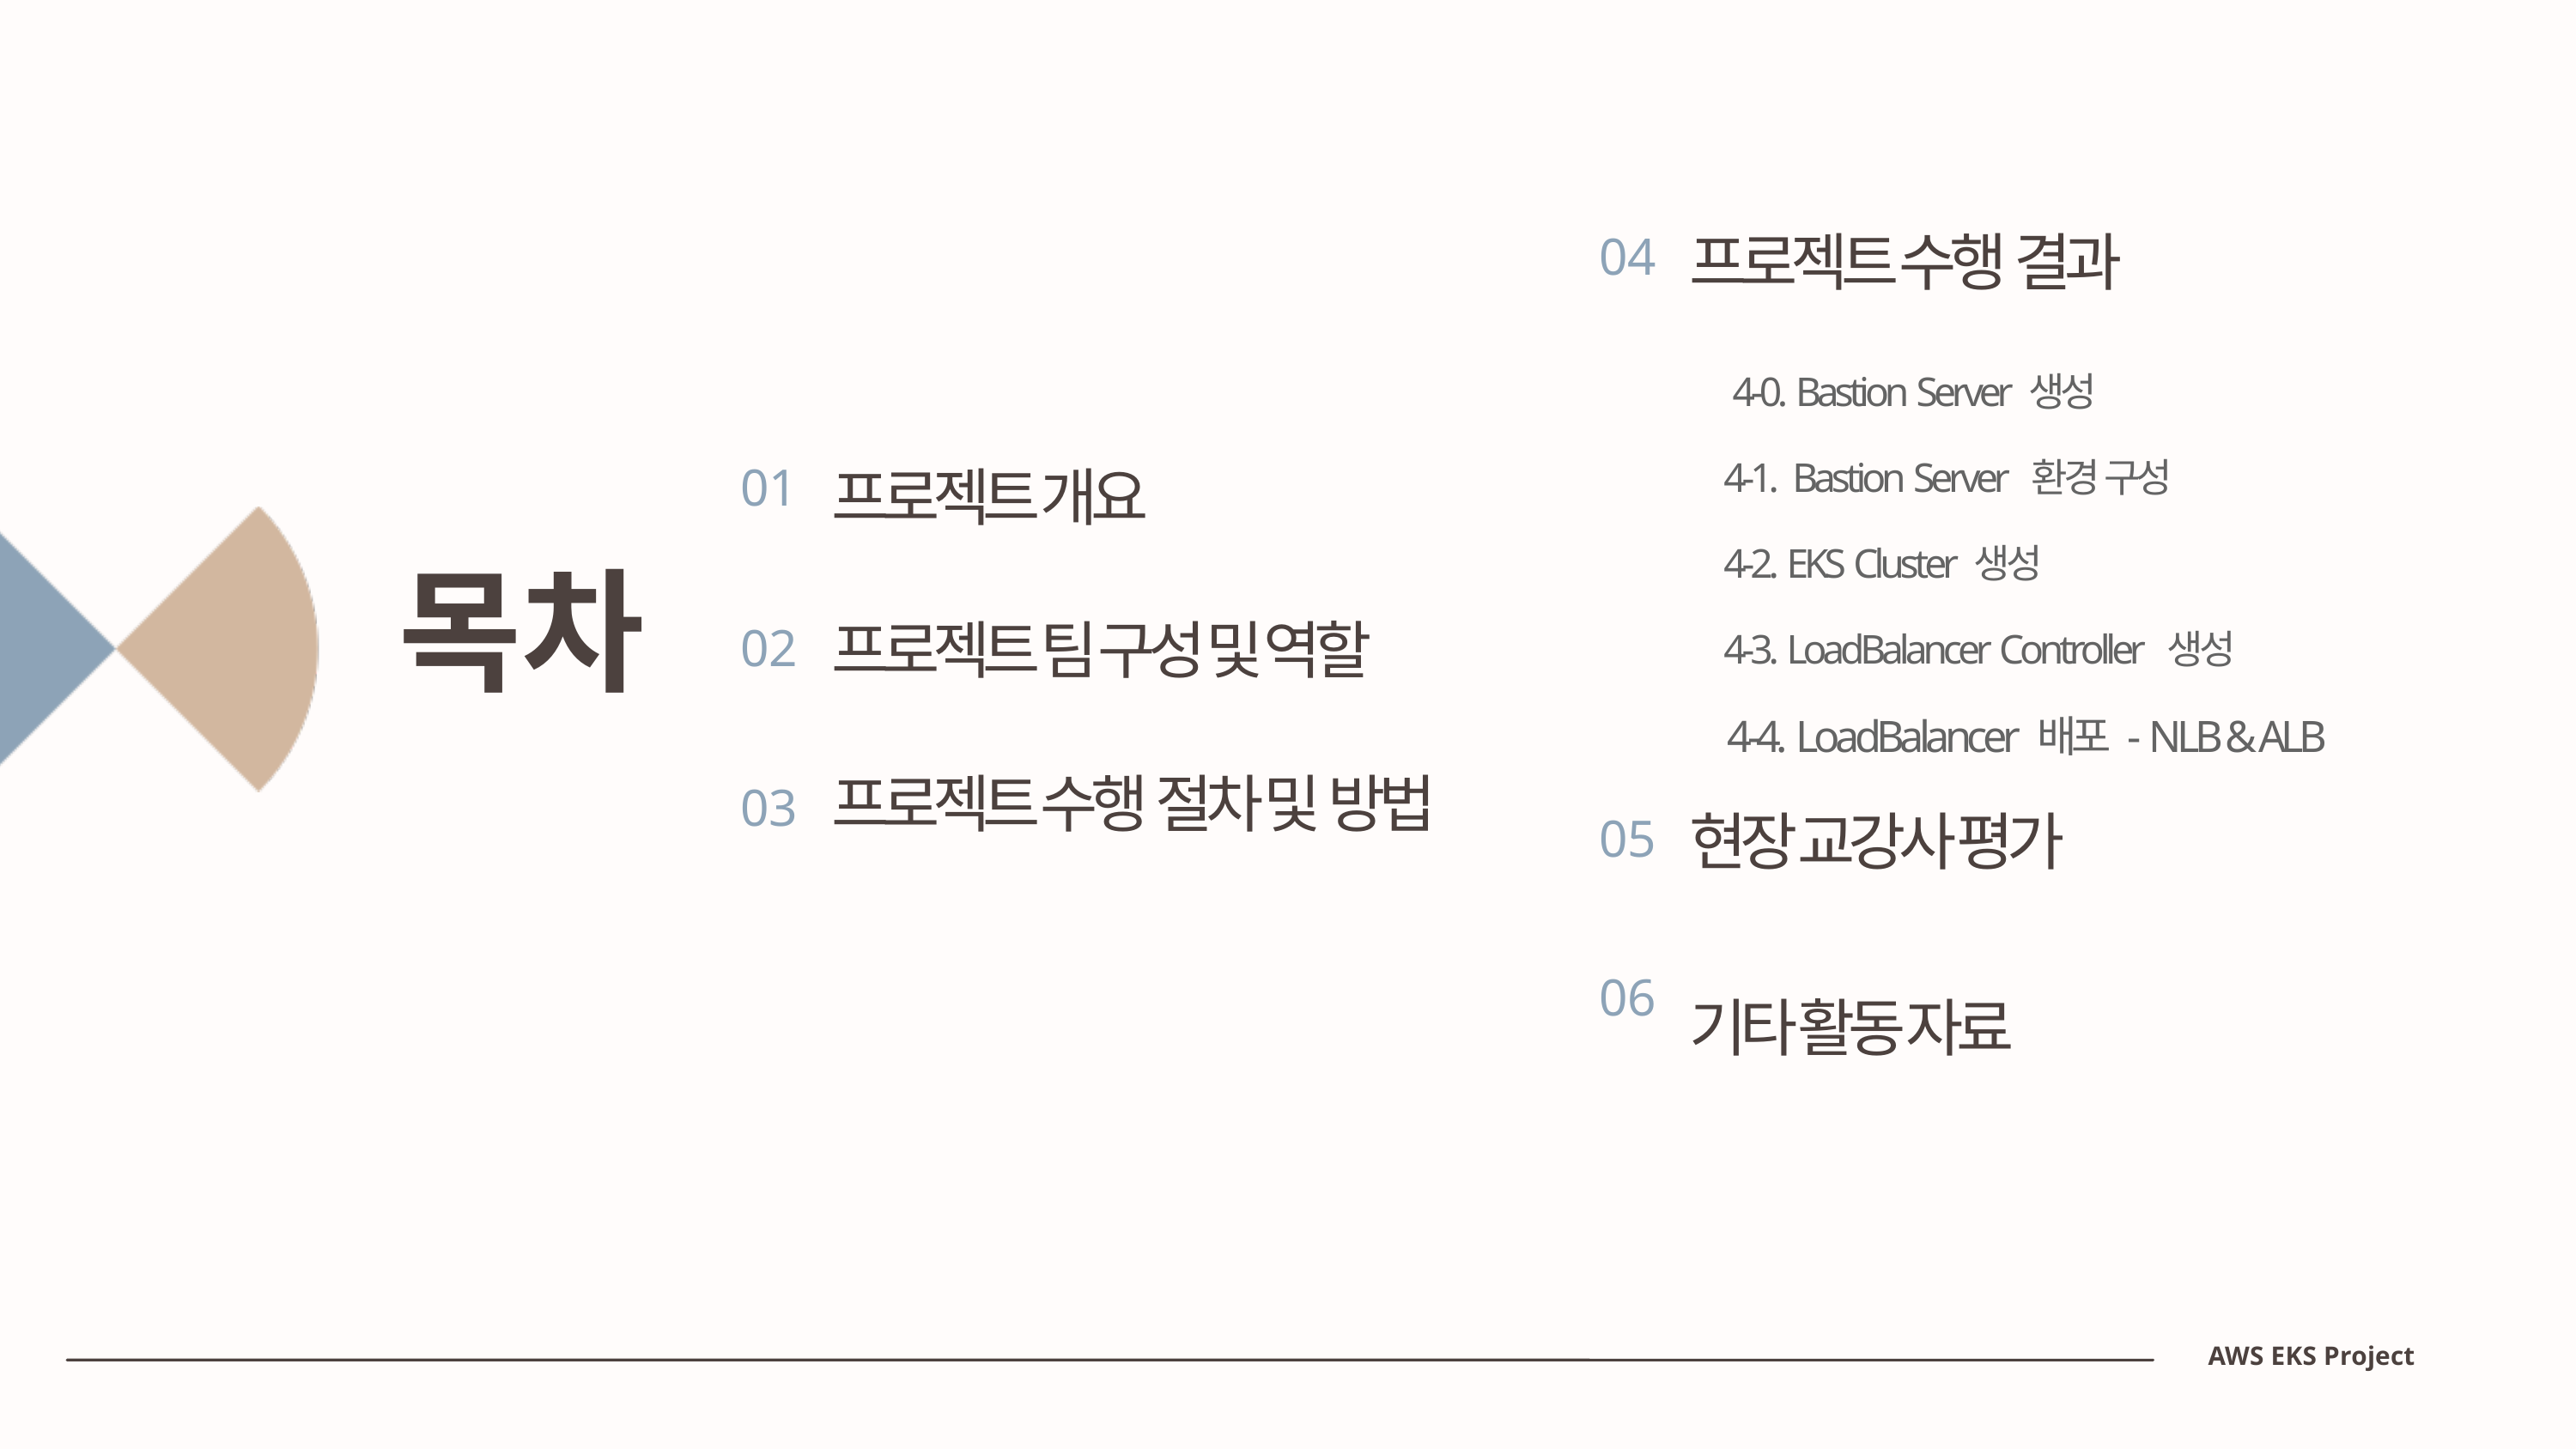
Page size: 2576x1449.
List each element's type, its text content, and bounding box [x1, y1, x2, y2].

text_box 목차 [398, 596, 680, 708]
text_box AWS EKS Project [2108, 1349, 2516, 1371]
text_box 프로젝트 수행 결과 4-0. Bastion Server 생성 4-1. Bastion Server 환경 구성 4-2. EKS Cluster 생성 4-3. LoadBalancer Controller 생성 4-4. LoadBalancer 배포 - NLB & ALB 현장 교강사 평가 기타 활동 자료 [1690, 229, 2506, 1064]
text_box [0, 506, 339, 792]
text_box 04 05 06 [1599, 232, 1690, 1080]
text_box 01 02 03 [740, 463, 831, 837]
text_box 프로젝트 개요 프로젝트 팀 구성 및 역할 프로젝트 수행 절차 및 방법 [831, 456, 1578, 840]
